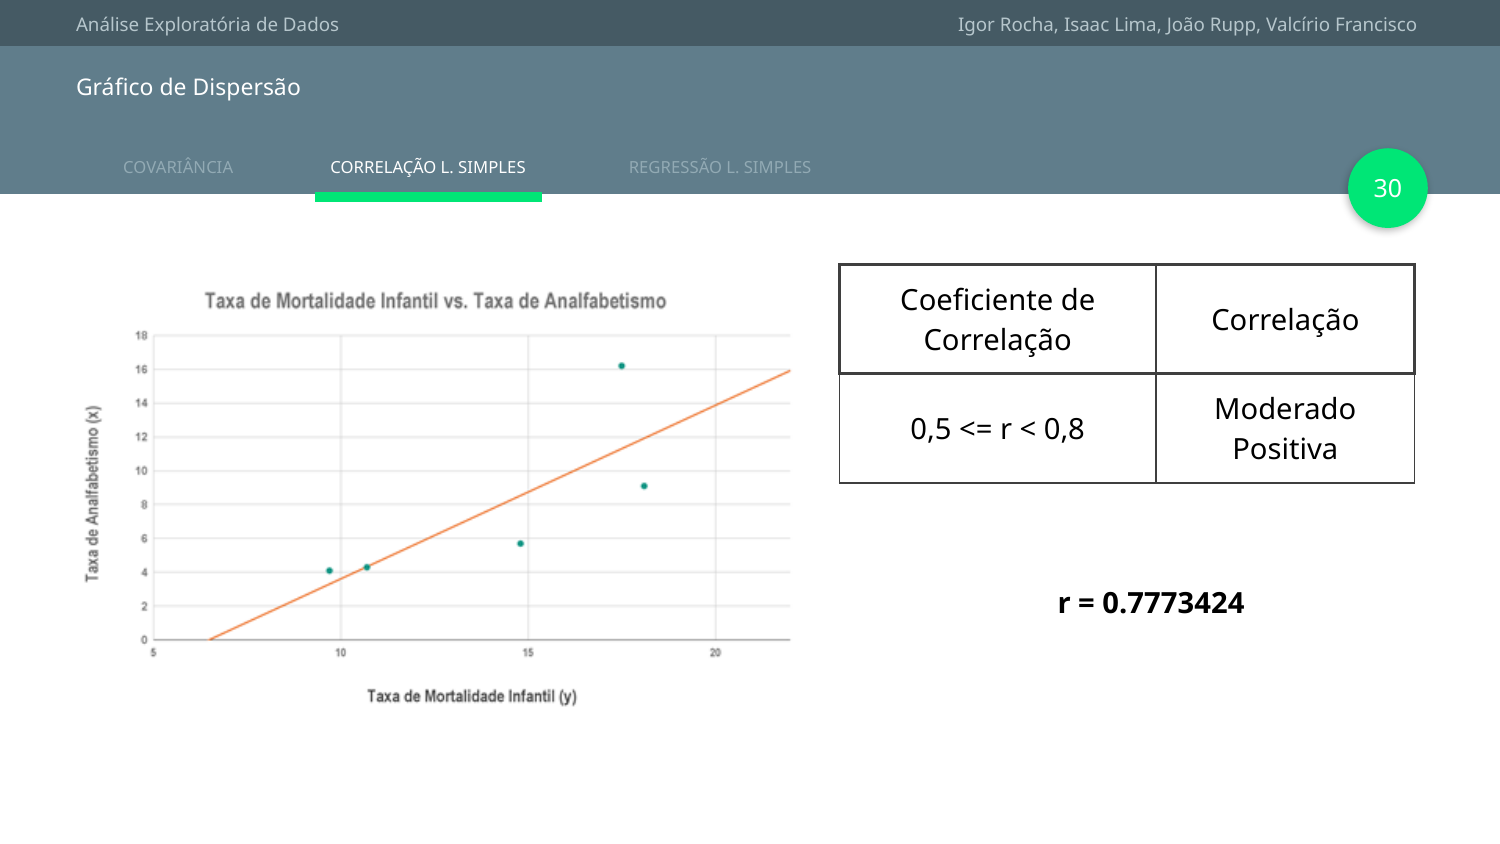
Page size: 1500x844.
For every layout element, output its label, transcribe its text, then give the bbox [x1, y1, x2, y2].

table_cell 0,5 <= r < 0,8 [840, 375, 1155, 482]
title Gráfico de Dispersão [64, 70, 1447, 124]
table_header Coeficiente de Correlação [841, 266, 1155, 372]
picture [58, 263, 814, 731]
slide_number ‹#› [1343, 151, 1433, 227]
table_header Correlação [1157, 266, 1413, 372]
table_cell Moderado Positiva [1157, 375, 1414, 482]
text_box r = 0.7773424 [987, 568, 1315, 635]
